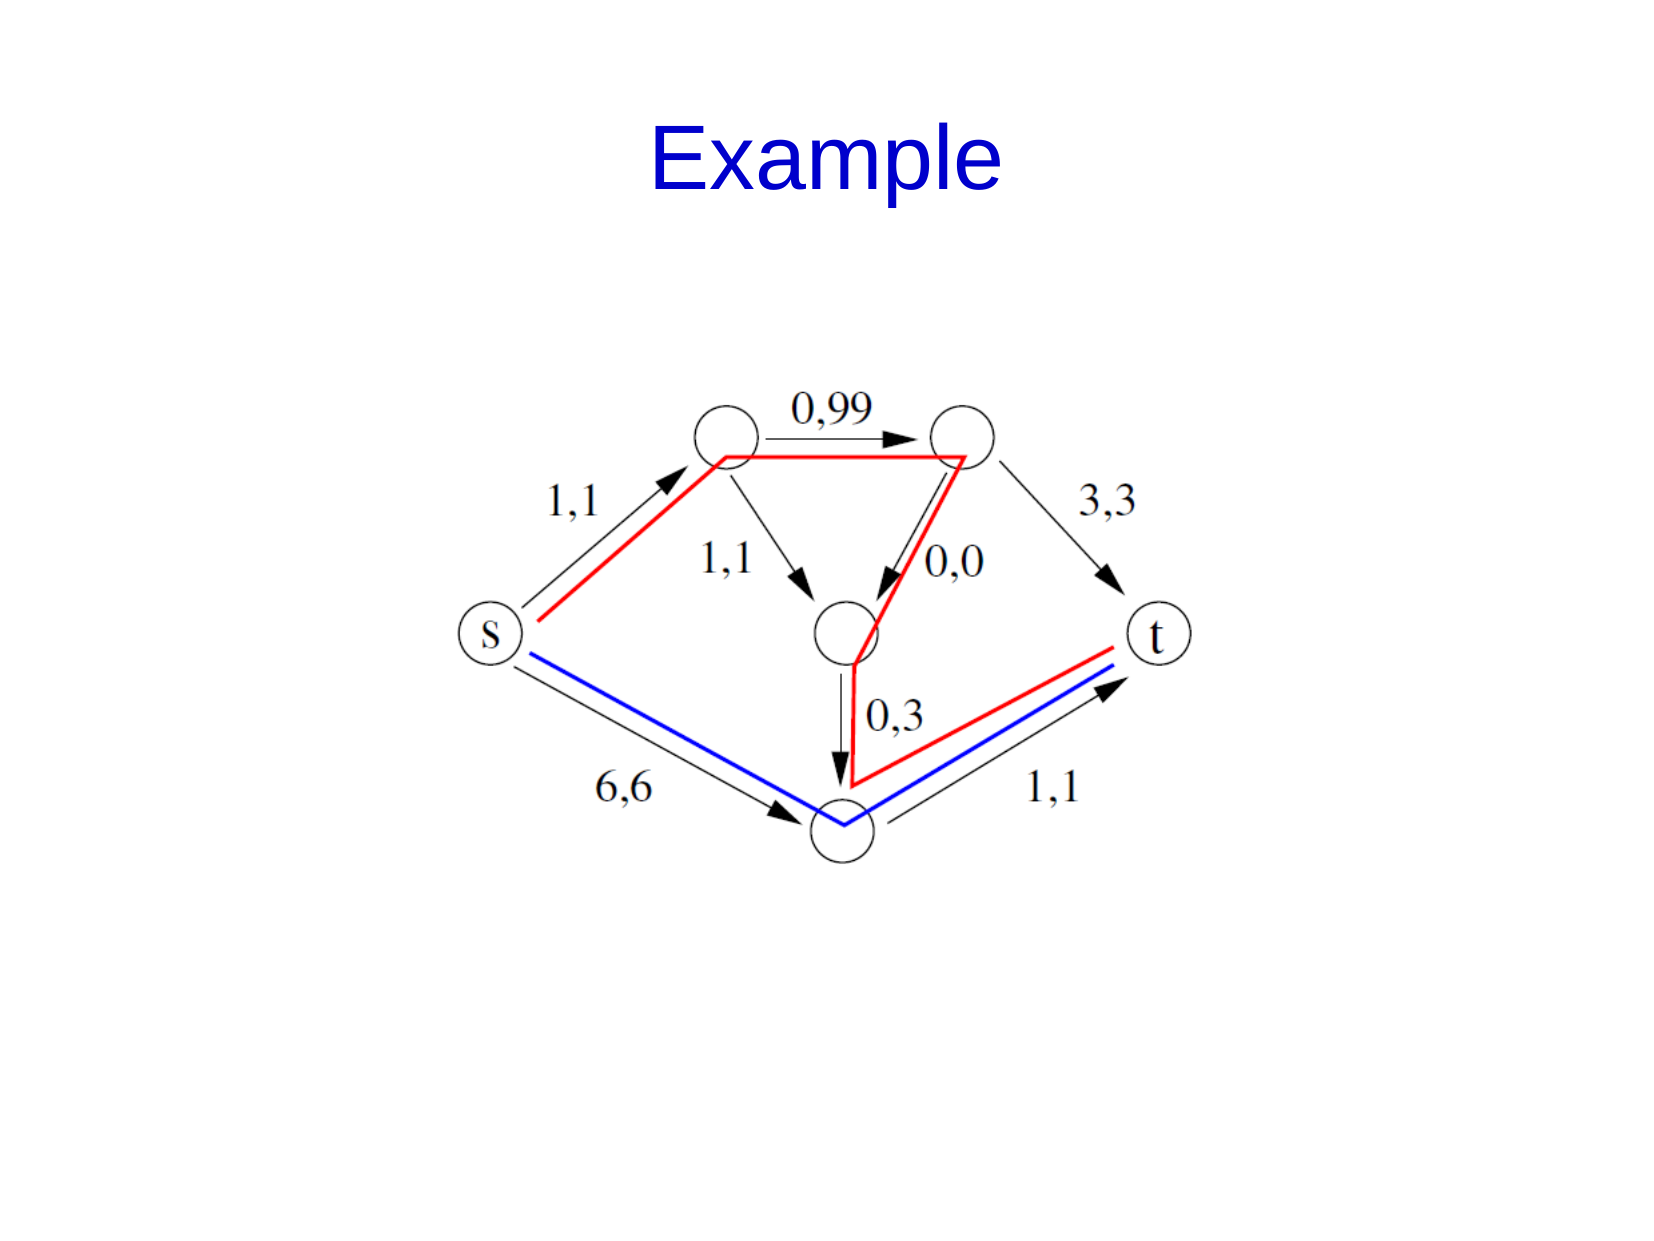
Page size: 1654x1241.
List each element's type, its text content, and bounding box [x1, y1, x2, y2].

picture [439, 380, 1209, 872]
text_box Example [82, 49, 1571, 257]
